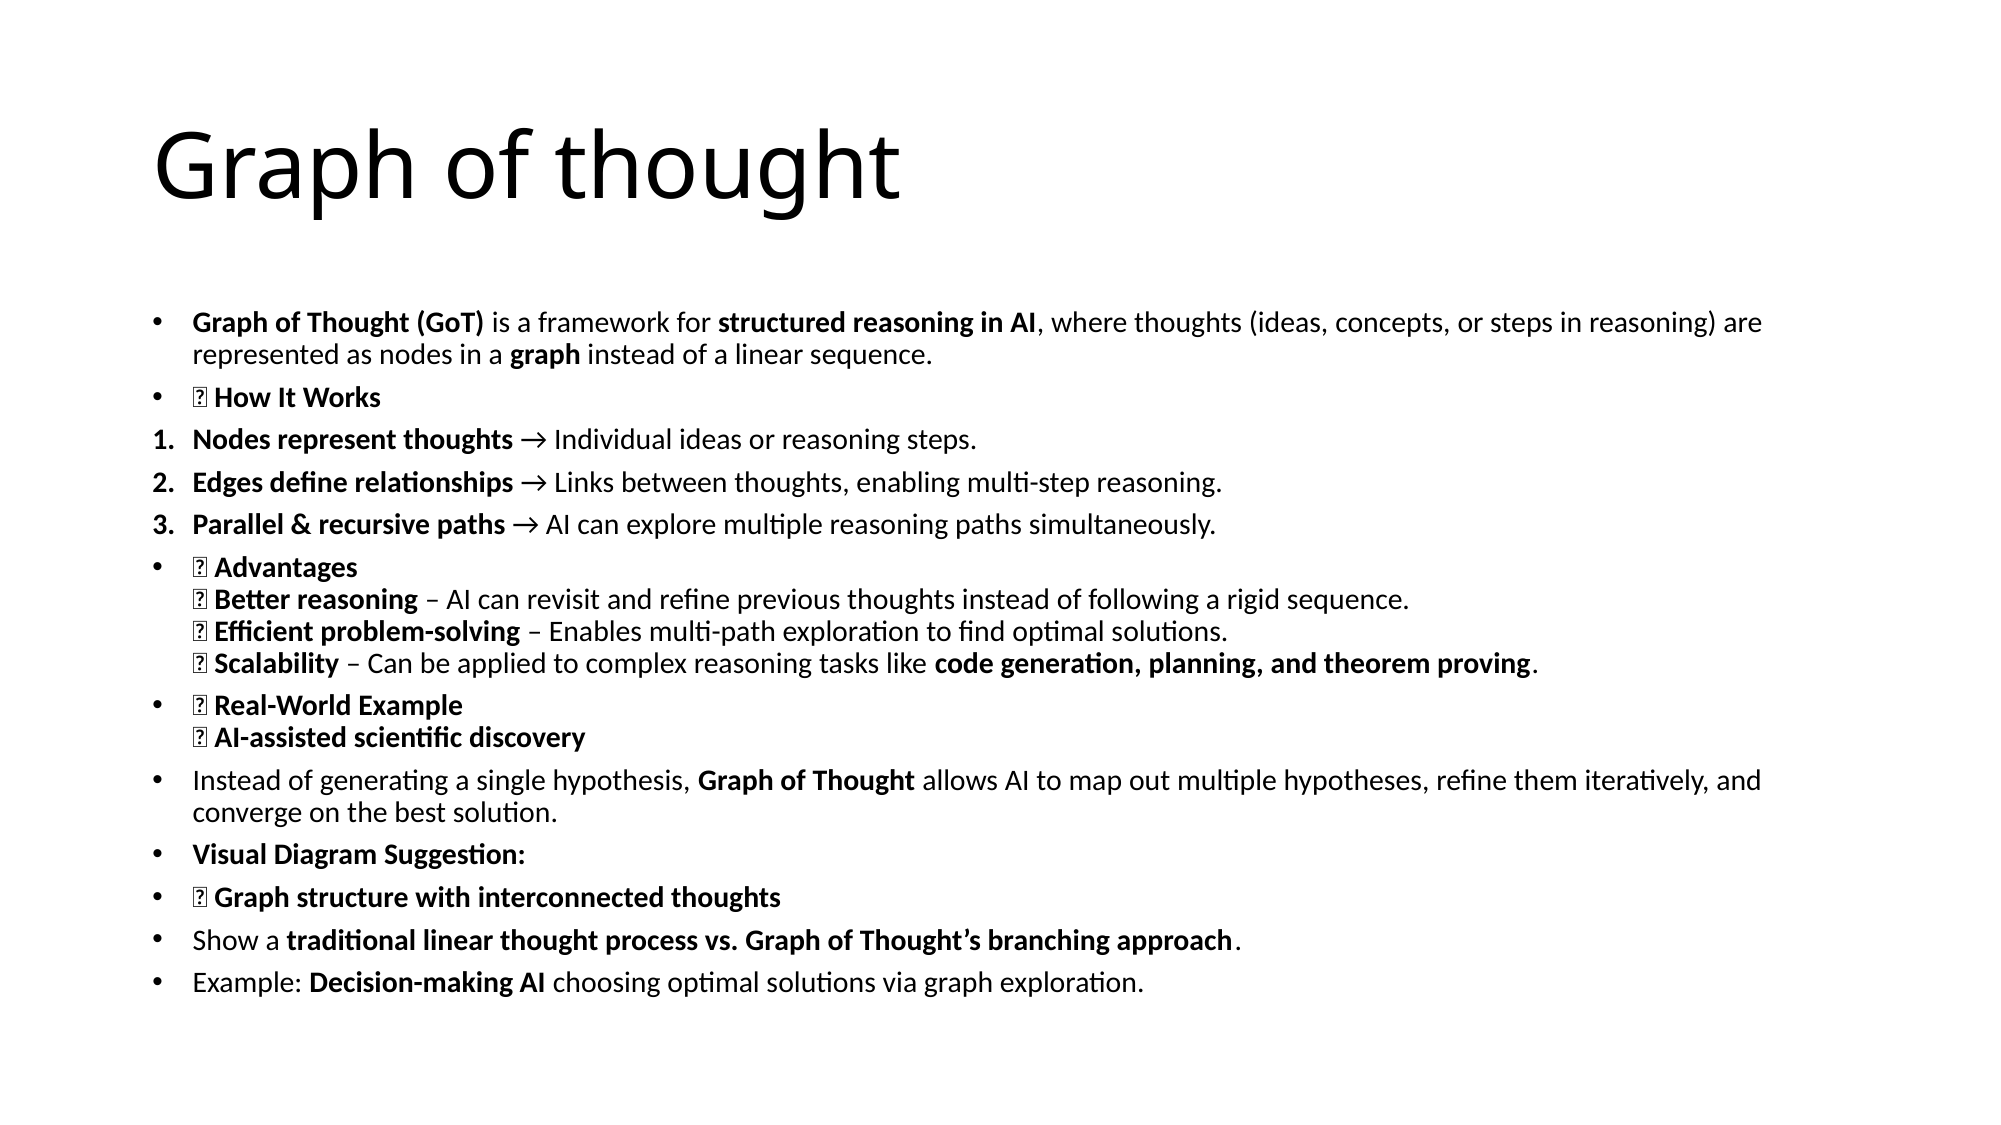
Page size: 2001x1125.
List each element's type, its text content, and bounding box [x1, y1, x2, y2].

list Graph of Thought (GoT) is a framework for structured reasoning in AI, where thoughts (ideas, concepts, or steps in reasoning) are represented as nodes in a graph instead of a linear sequence. 🔹 How It Works Nodes represent thoughts → Individual ideas or reasoning steps. Edges define relationships → Links between thoughts, enabling multi-step reasoning. Parallel & recursive paths → AI can explore multiple reasoning paths simultaneously. 🔹 Advantages ✅ Better reasoning – AI can revisit and refine previous thoughts instead of following a rigid sequence. ✅ Efficient problem-solving – Enables multi-path exploration to find optimal solutions. ✅ Scalability – Can be applied to complex reasoning tasks like code generation, planning, and theorem proving. 🔹 Real-World Example 📌 AI-assisted scientific discovery Instead of generating a single hypothesis, Graph of Thought allows AI to map out multiple hypotheses, refine them iteratively, and converge on the best solution. Visual Diagram Suggestion: ✅ Graph structure with interconnected thoughts Show a traditional linear thought process vs. Graph of Thought’s branching approach. Example: Decision-making AI choosing optimal solutions via graph exploration. [137, 299, 1863, 1014]
title Graph of thought [137, 59, 1863, 278]
